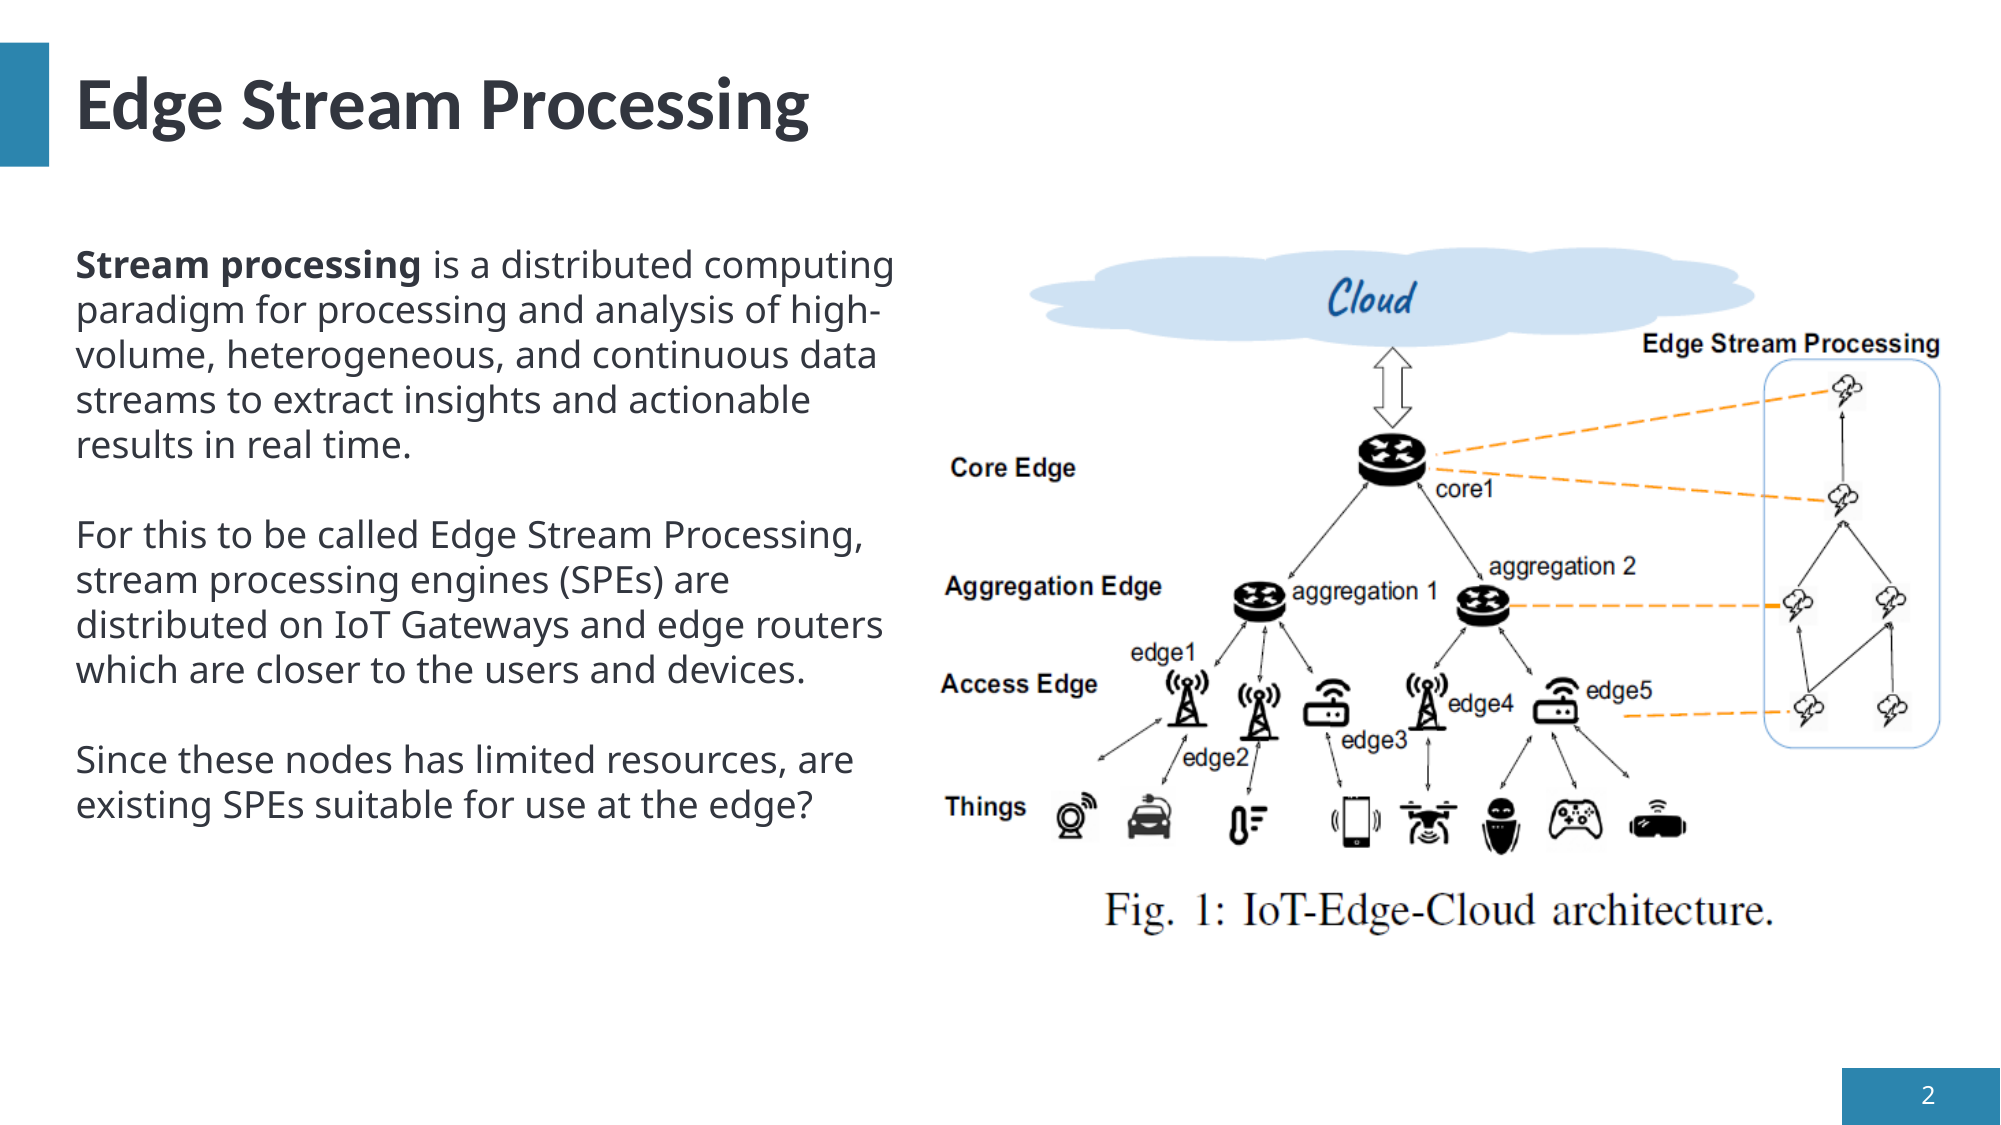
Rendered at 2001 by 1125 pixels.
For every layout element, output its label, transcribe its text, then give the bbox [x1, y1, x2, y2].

text_box Stream processing is a distributed computing paradigm for processing and analysis of high-volume, heterogeneous, and continuous data streams to extract insights and actionable results in real time. For this to be called Edge Stream Processing, stream processing engines (SPEs) are distributed on IoT Gateways and edge routers which are closer to the users and devices. Since these nodes has limited resources, are existing SPEs suitable for use at the edge? [60, 233, 912, 834]
picture [927, 214, 1954, 937]
title Edge Stream Processing [60, 42, 1951, 168]
slide_number 2 [1889, 1079, 1951, 1114]
